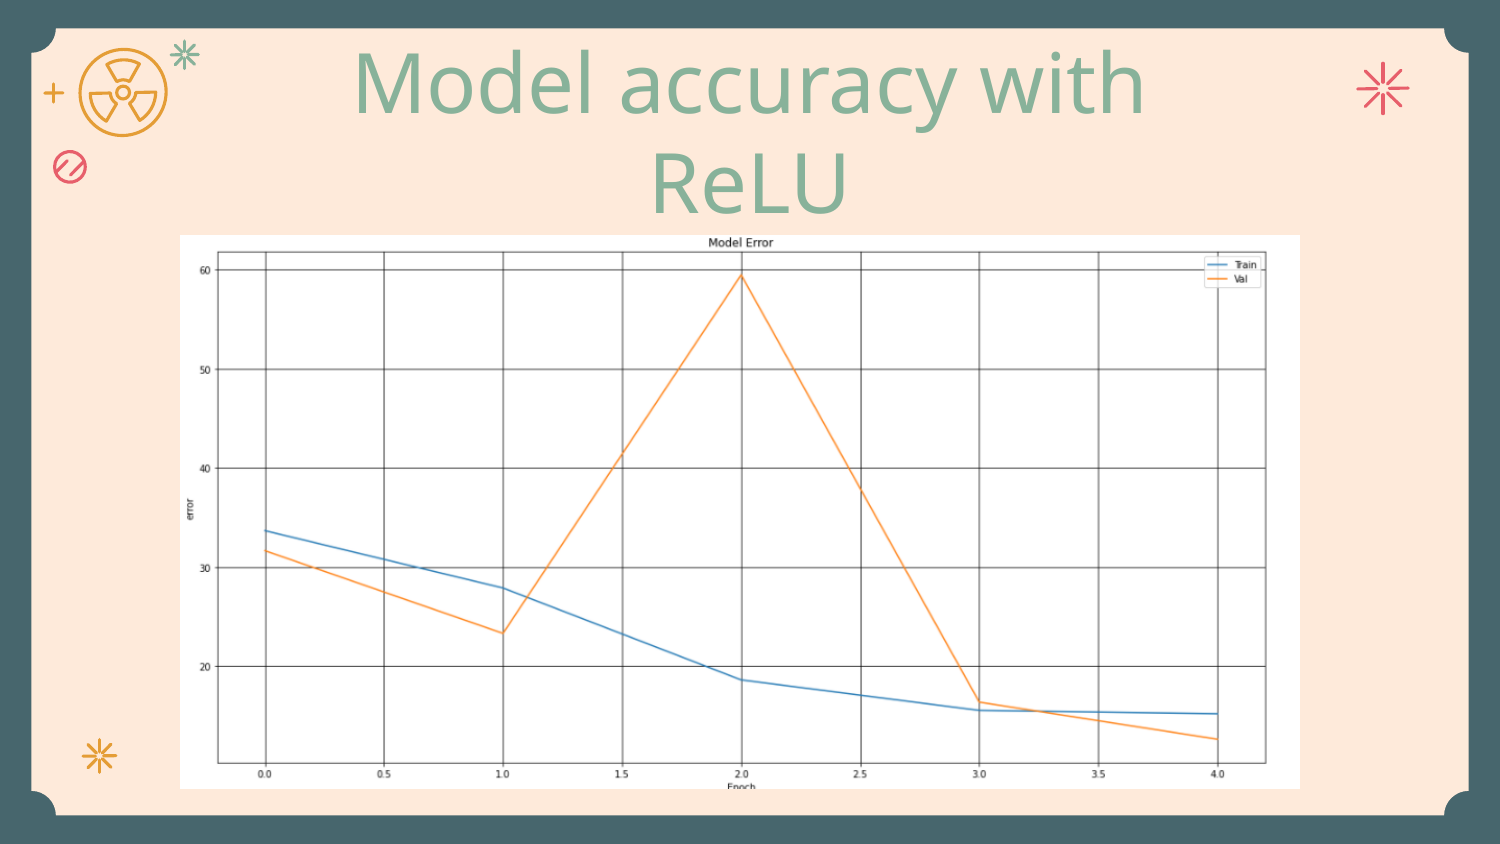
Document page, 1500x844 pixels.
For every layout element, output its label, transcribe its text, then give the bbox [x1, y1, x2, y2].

title Model accuracy with ReLU [308, 88, 1192, 172]
picture [180, 234, 1300, 790]
